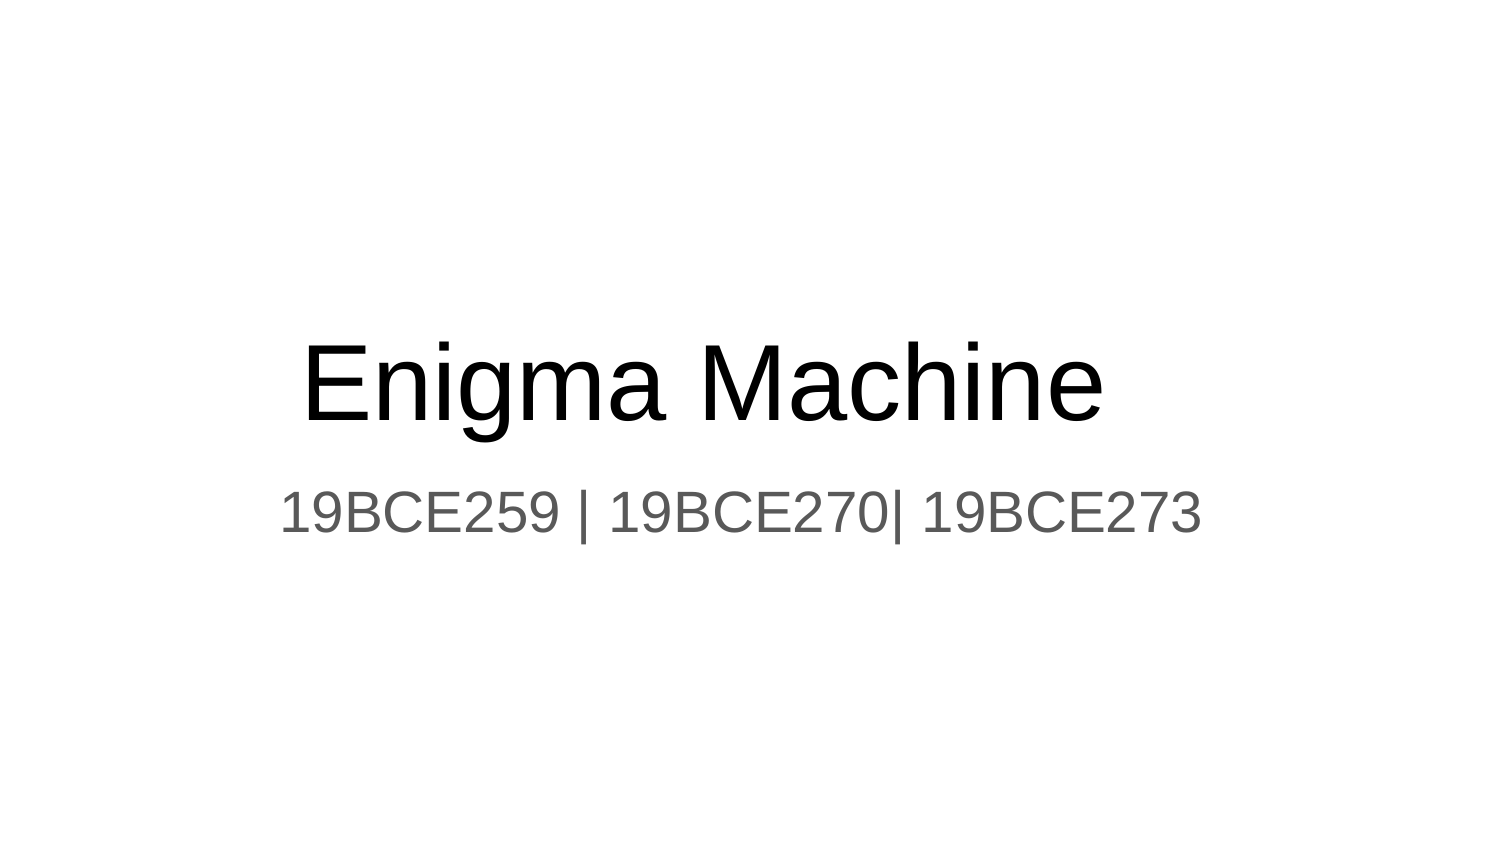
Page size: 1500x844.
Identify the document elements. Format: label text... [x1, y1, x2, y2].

subtitle 19BCE259 | 19BCE270| 19BCE273 [51, 464, 1449, 595]
title Enigma Machine [51, 122, 1449, 459]
